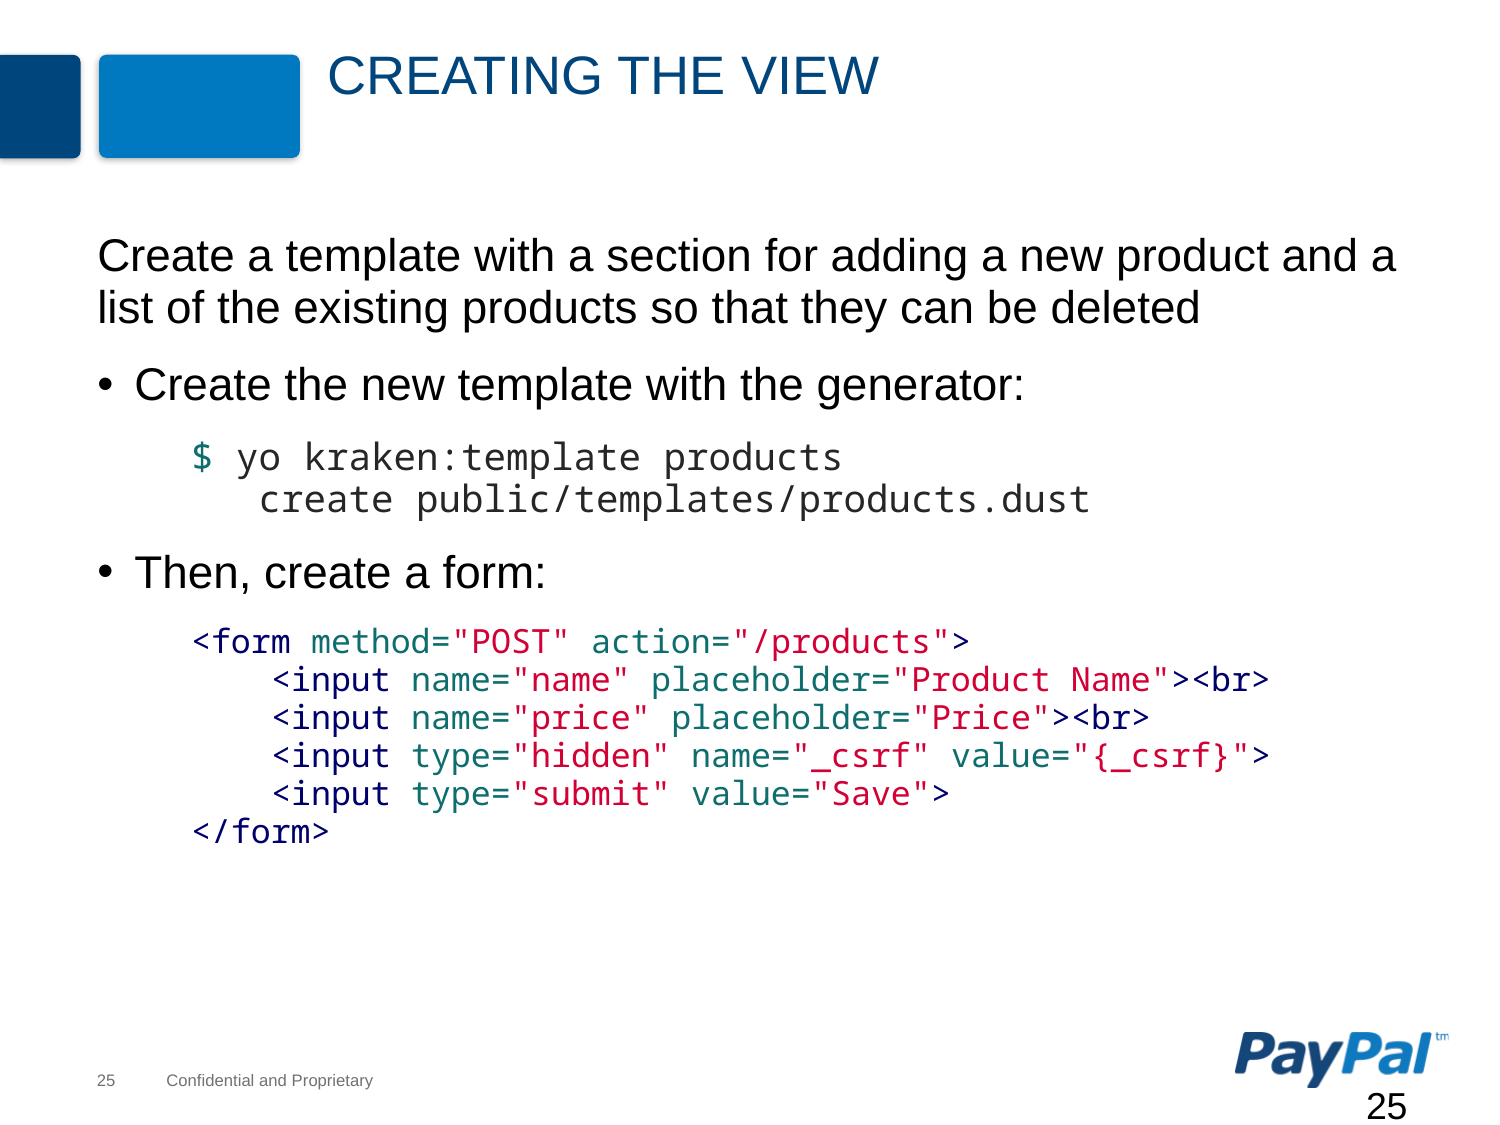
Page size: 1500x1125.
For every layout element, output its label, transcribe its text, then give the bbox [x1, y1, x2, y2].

slide_number 25 [1351, 1074, 1500, 1125]
list Create a template with a section for adding a new product and a list of the existing products so that they can be deleted Create the new template with the generator: $ yo kraken:template products create public/templates/products.dust Then, create a form: <form method="POST" action="/products"> <input name="name" placeholder="Product Name"><br> <input name="price" placeholder="Price"><br> <input type="hidden" name="_csrf" value="{_csrf}"> <input type="submit" value="Save"> </form> [82, 221, 1413, 1013]
title Creating the View [312, 37, 1463, 175]
picture [1235, 1032, 1449, 1088]
